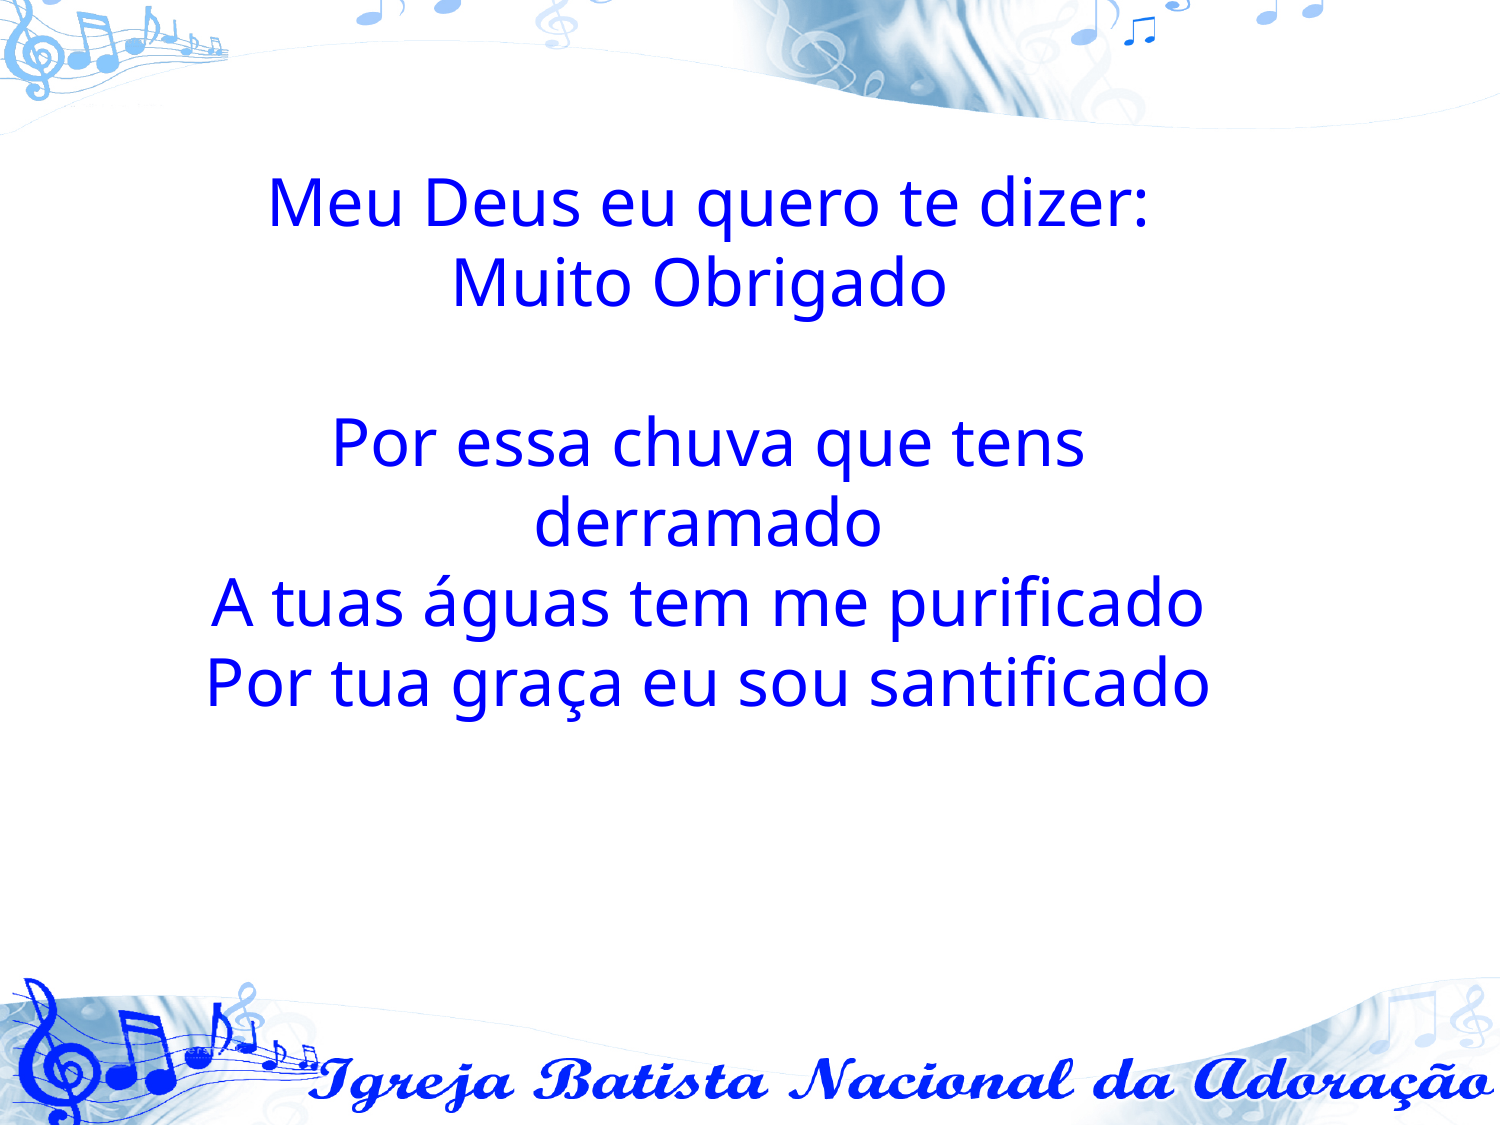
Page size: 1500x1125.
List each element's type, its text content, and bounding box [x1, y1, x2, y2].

picture [0, 0, 1500, 1125]
text_box Meu Deus eu quero te dizer: Muito Obrigado Por essa chuva que tens derramado A tuas águas tem me purificado Por tua graça eu sou santificado [175, 152, 1243, 807]
